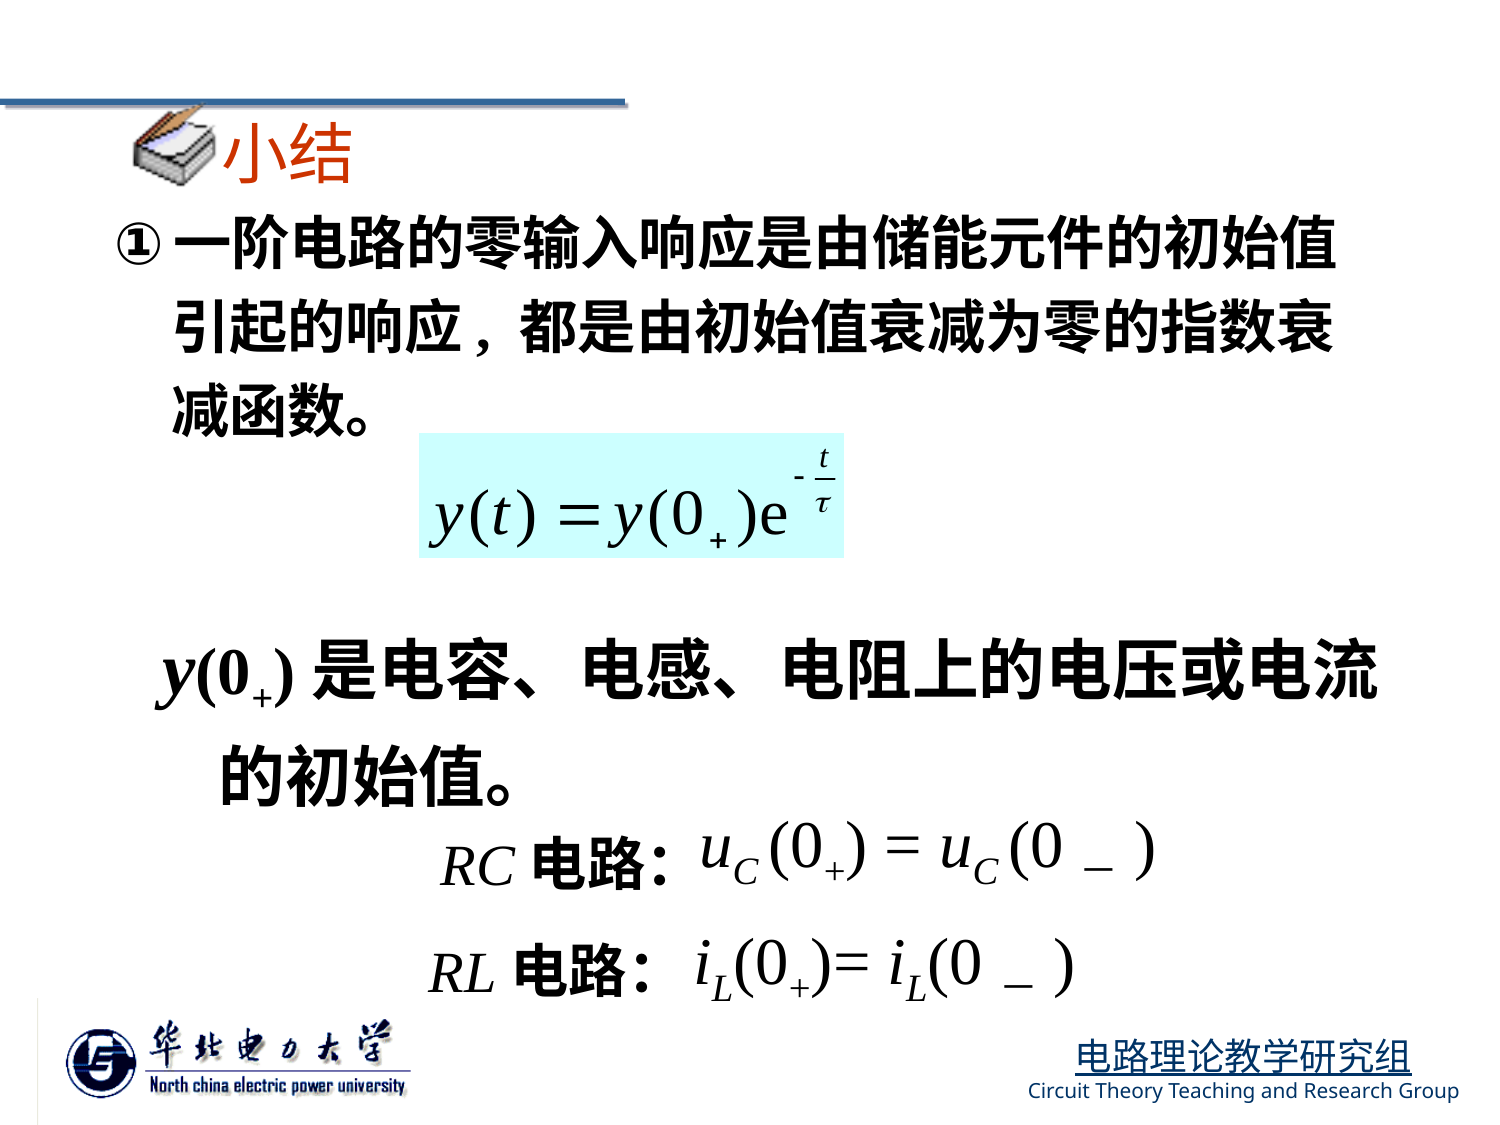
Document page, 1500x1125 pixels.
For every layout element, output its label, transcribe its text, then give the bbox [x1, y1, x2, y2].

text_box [414, 798, 1168, 1012]
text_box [100, 78, 370, 218]
text_box y(0+)是电容、电感、电阻上的电压或电流的初始值。 [147, 592, 1414, 823]
text_box 一阶电路的零输入响应是由储能元件的初始值引起的响应, 都是由初始值衰减为零的指数衰减函数。 [100, 185, 1366, 452]
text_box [419, 432, 845, 559]
picture [37, 997, 413, 1125]
